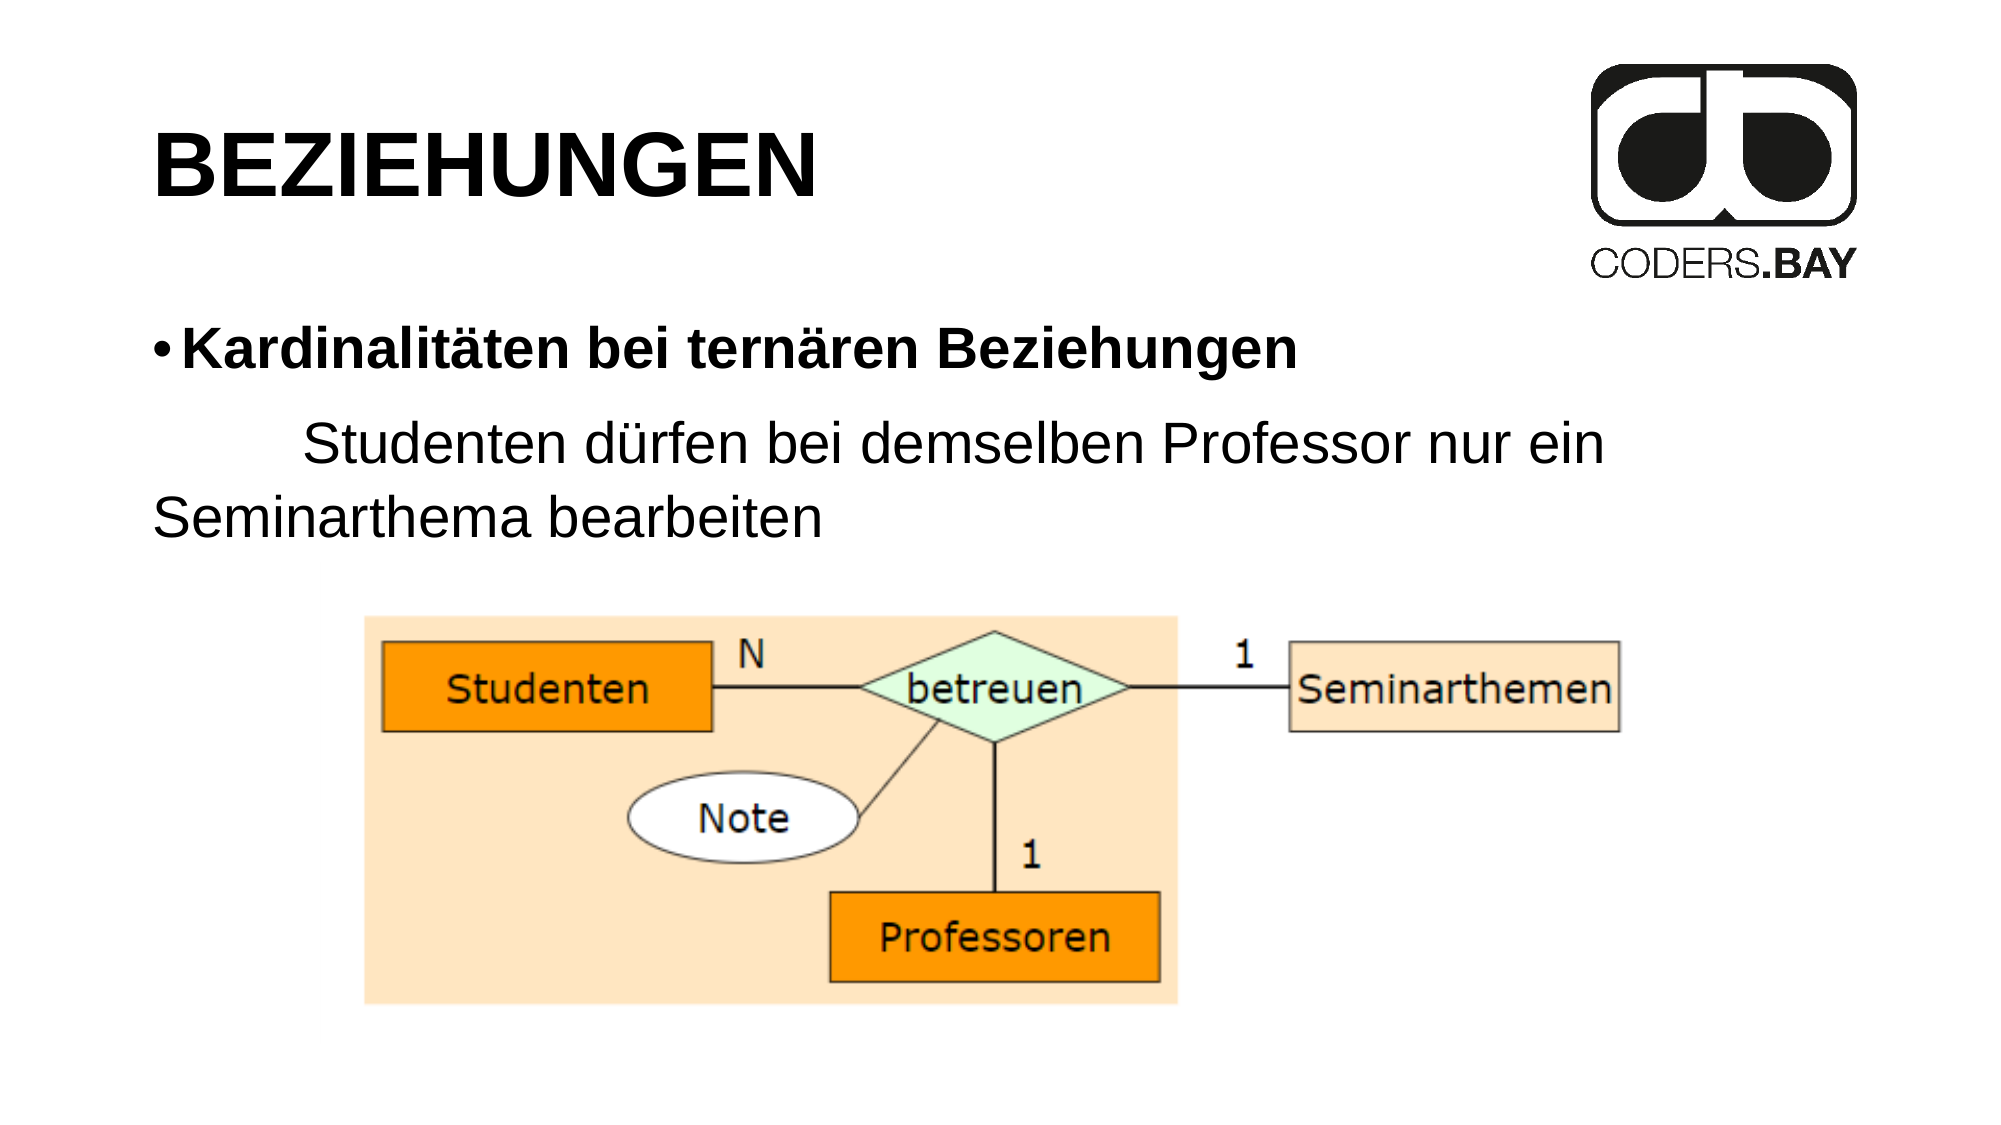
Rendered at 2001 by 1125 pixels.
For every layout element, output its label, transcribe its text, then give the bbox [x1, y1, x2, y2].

list Kardinalitäten bei ternären Beziehungen Studenten dürfen bei demselben Professor nur ein Seminarthema bearbeiten [137, 299, 1863, 1014]
picture [1591, 64, 1857, 278]
title BEZIEHUNGEN [137, 59, 1574, 278]
picture [319, 562, 1681, 1044]
